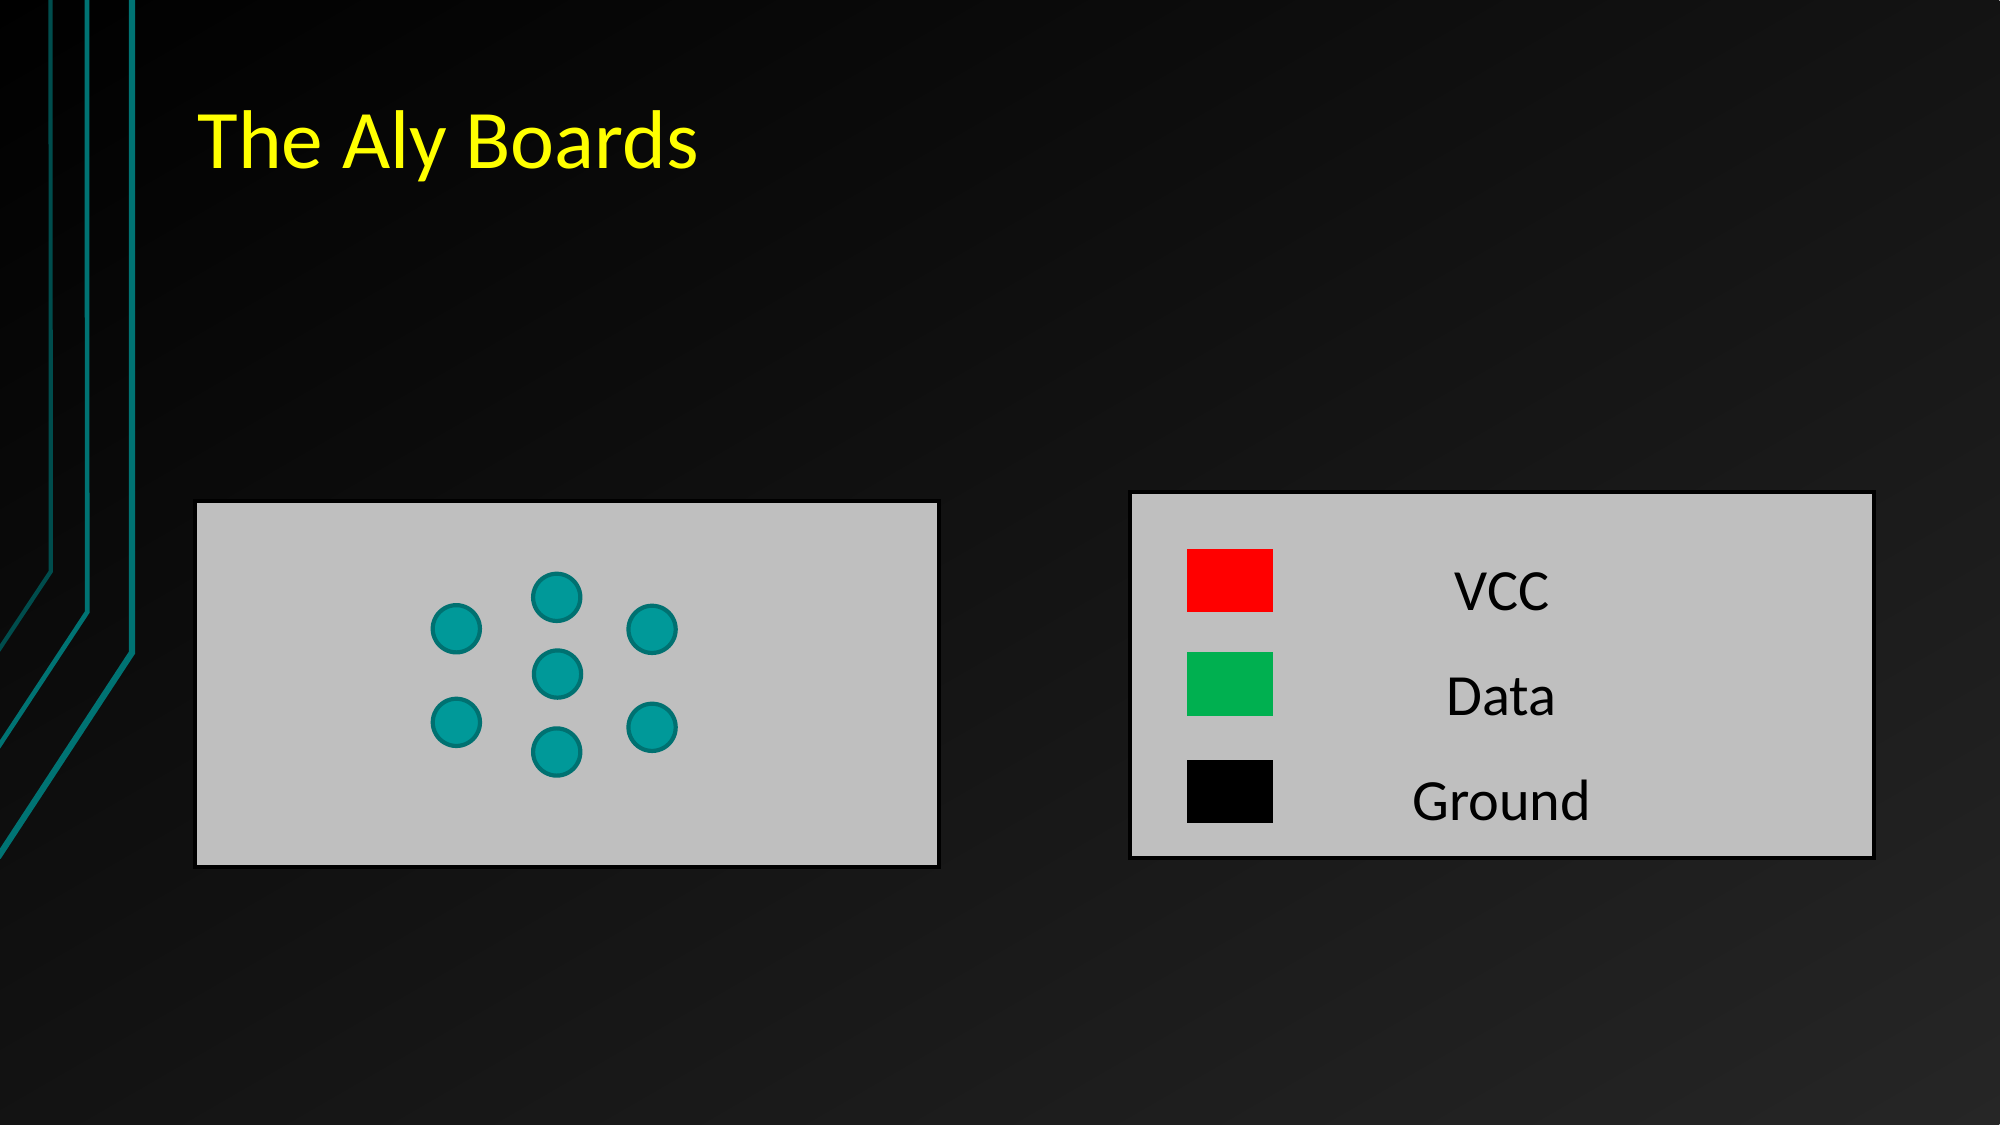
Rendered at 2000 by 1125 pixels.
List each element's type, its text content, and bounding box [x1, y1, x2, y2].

text_box [193, 499, 941, 869]
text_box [432, 573, 676, 776]
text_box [1129, 491, 1875, 859]
text_box The Aly Boards [177, 0, 1878, 197]
